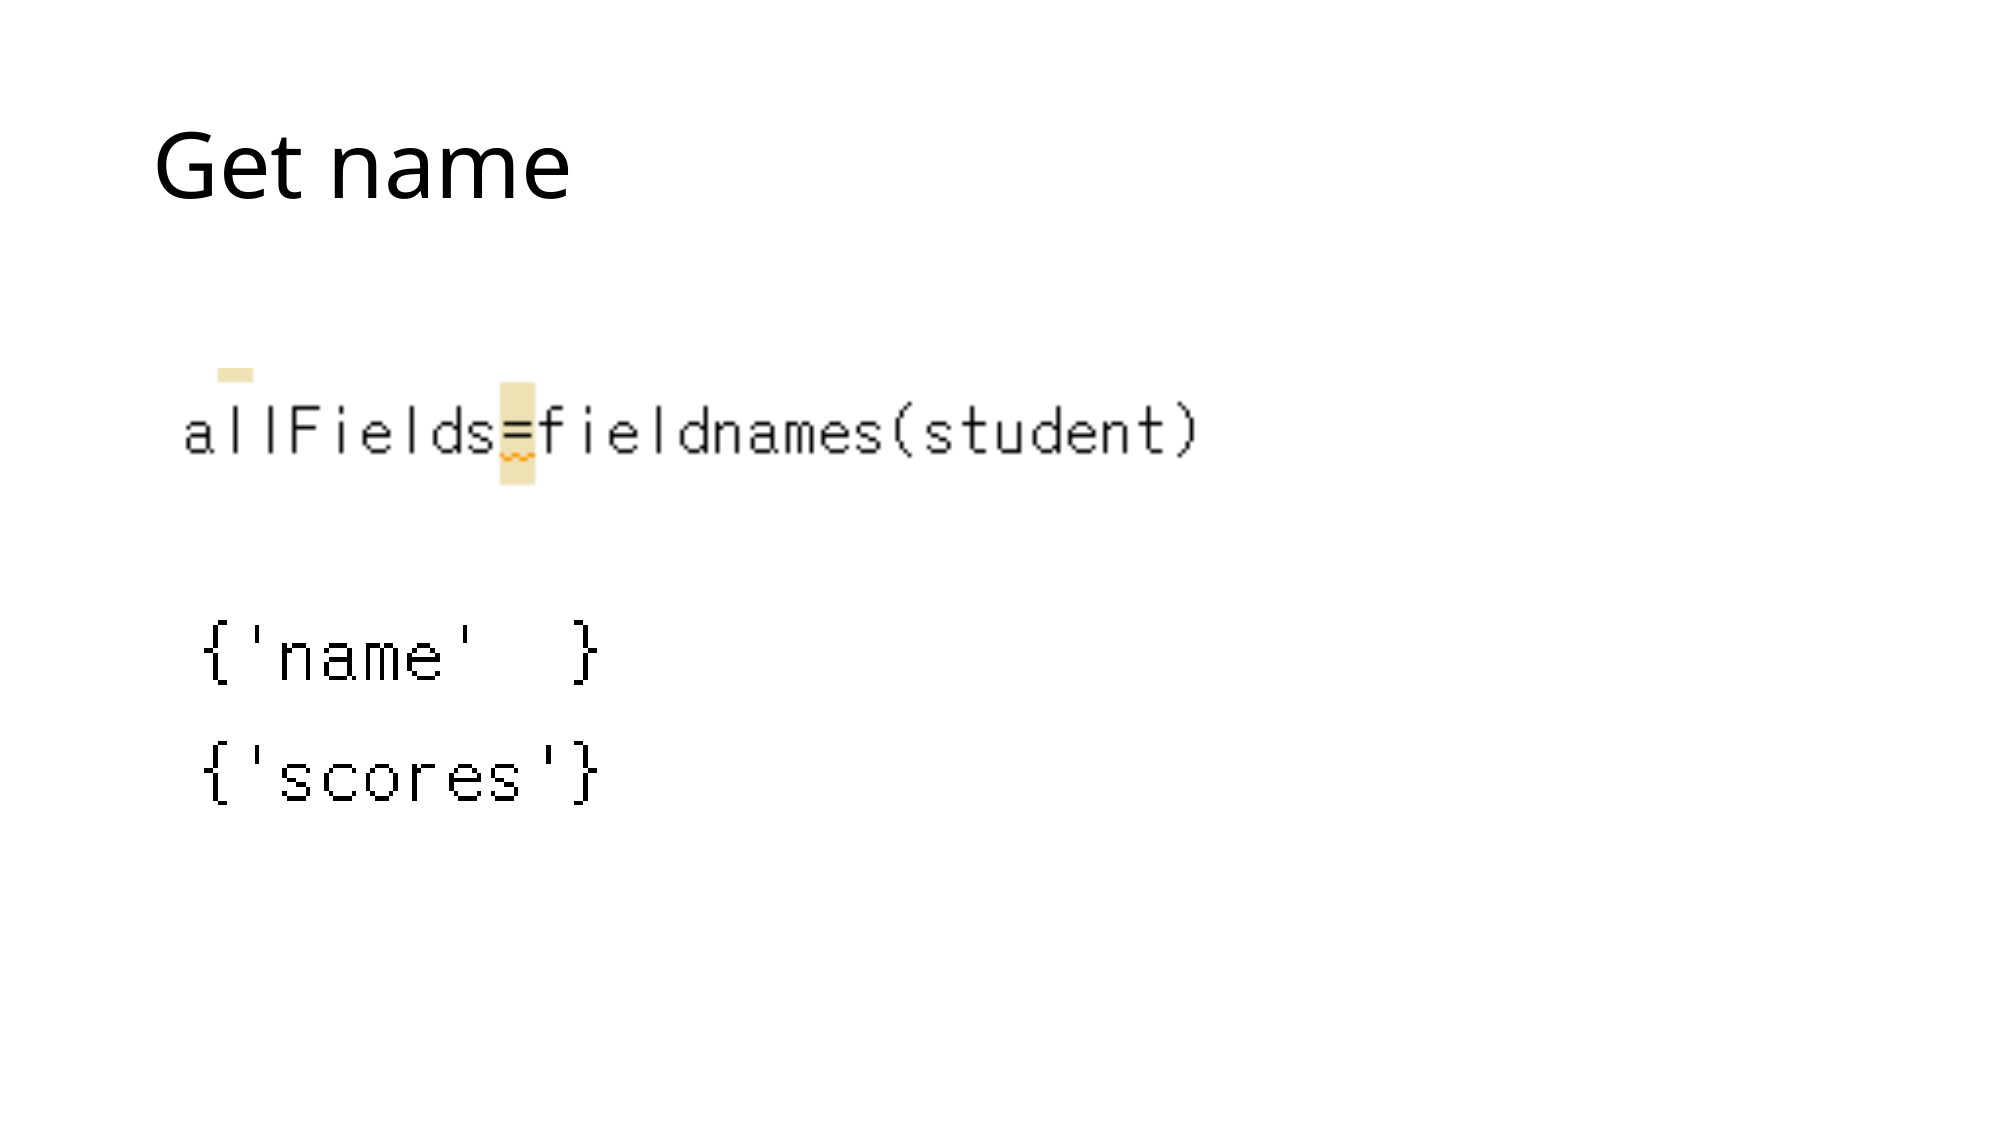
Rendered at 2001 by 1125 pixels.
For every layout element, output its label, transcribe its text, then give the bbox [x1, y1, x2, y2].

picture [121, 519, 690, 852]
title Get name [137, 59, 1863, 278]
picture [137, 368, 1242, 498]
